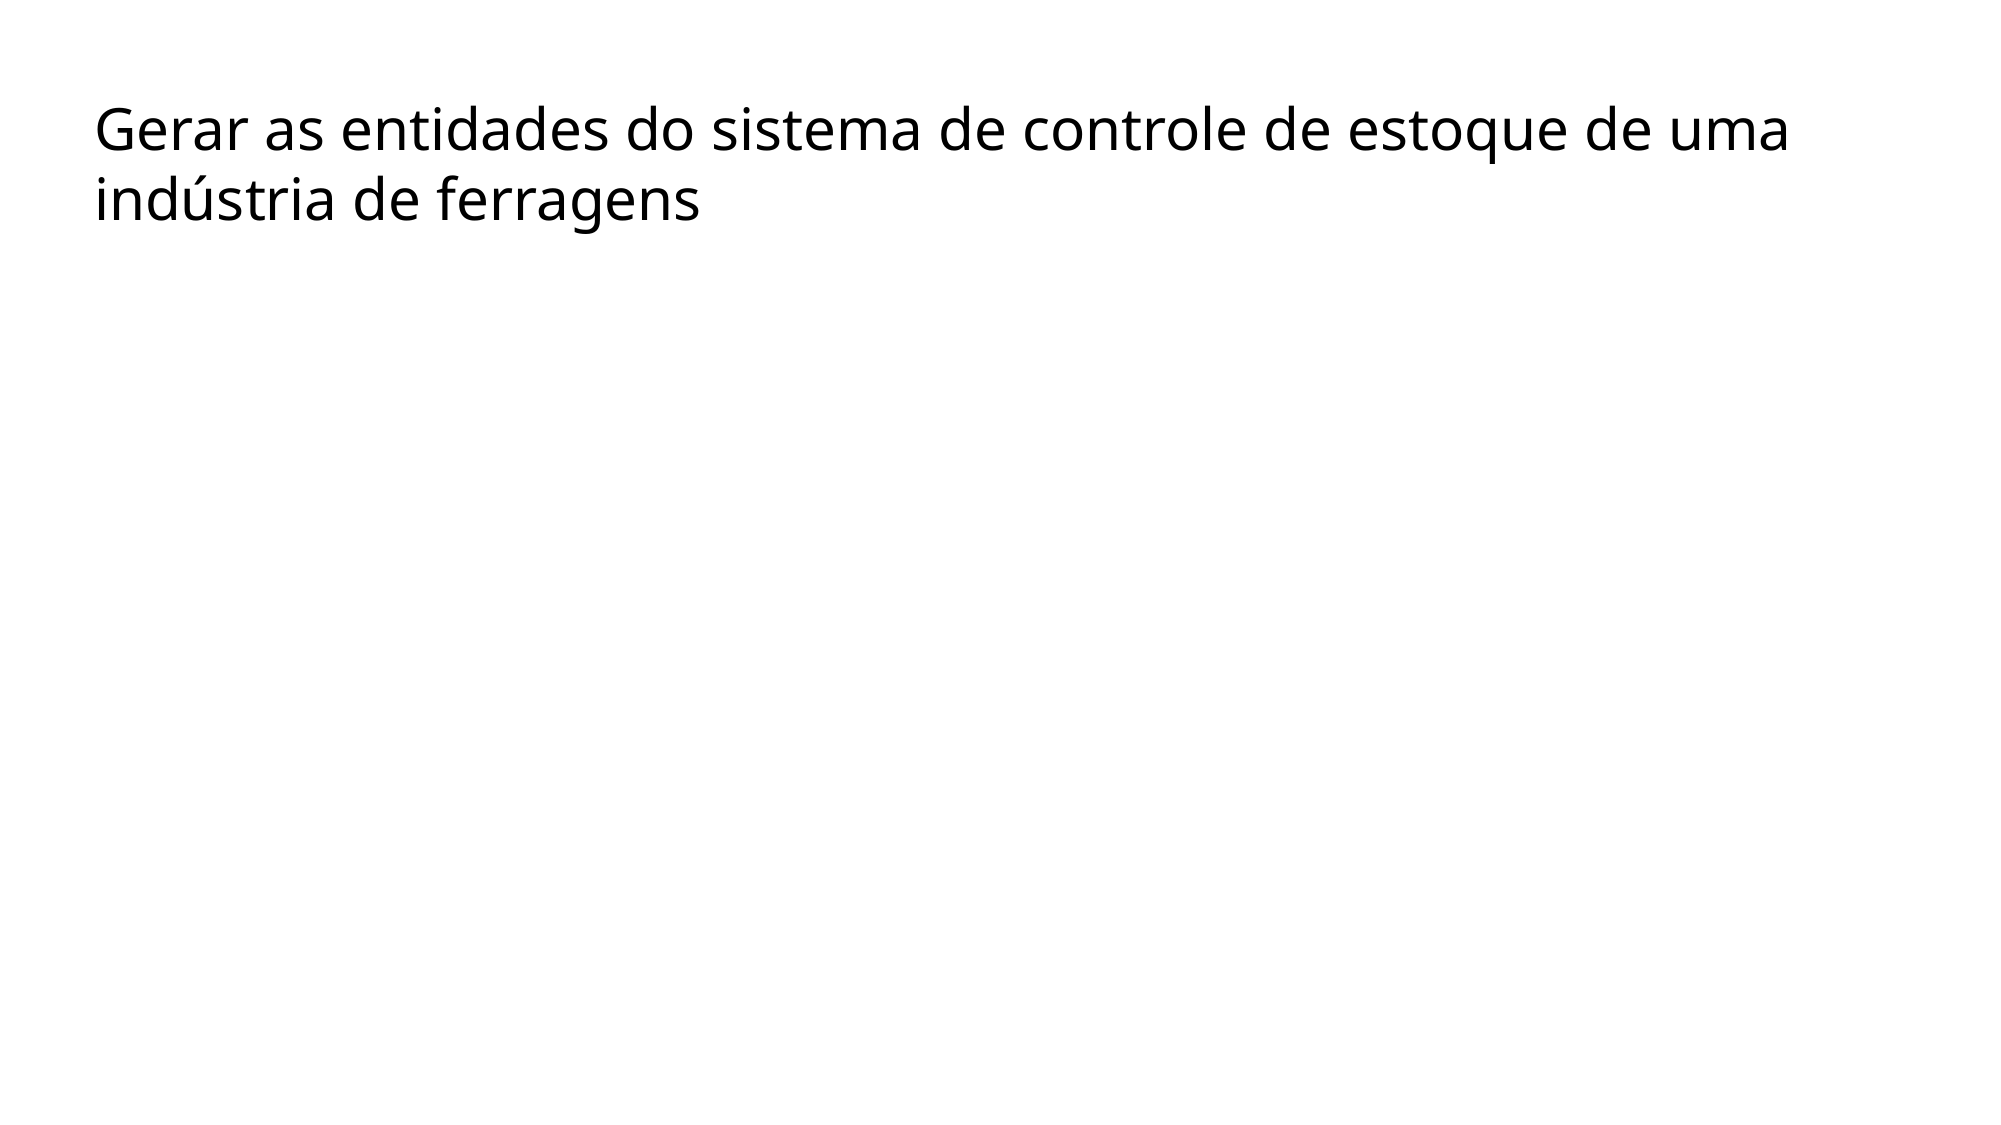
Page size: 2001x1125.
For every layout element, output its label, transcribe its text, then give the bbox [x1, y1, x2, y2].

text_box Gerar as entidades do sistema de controle de estoque de uma indústria de ferragens [79, 84, 1920, 240]
